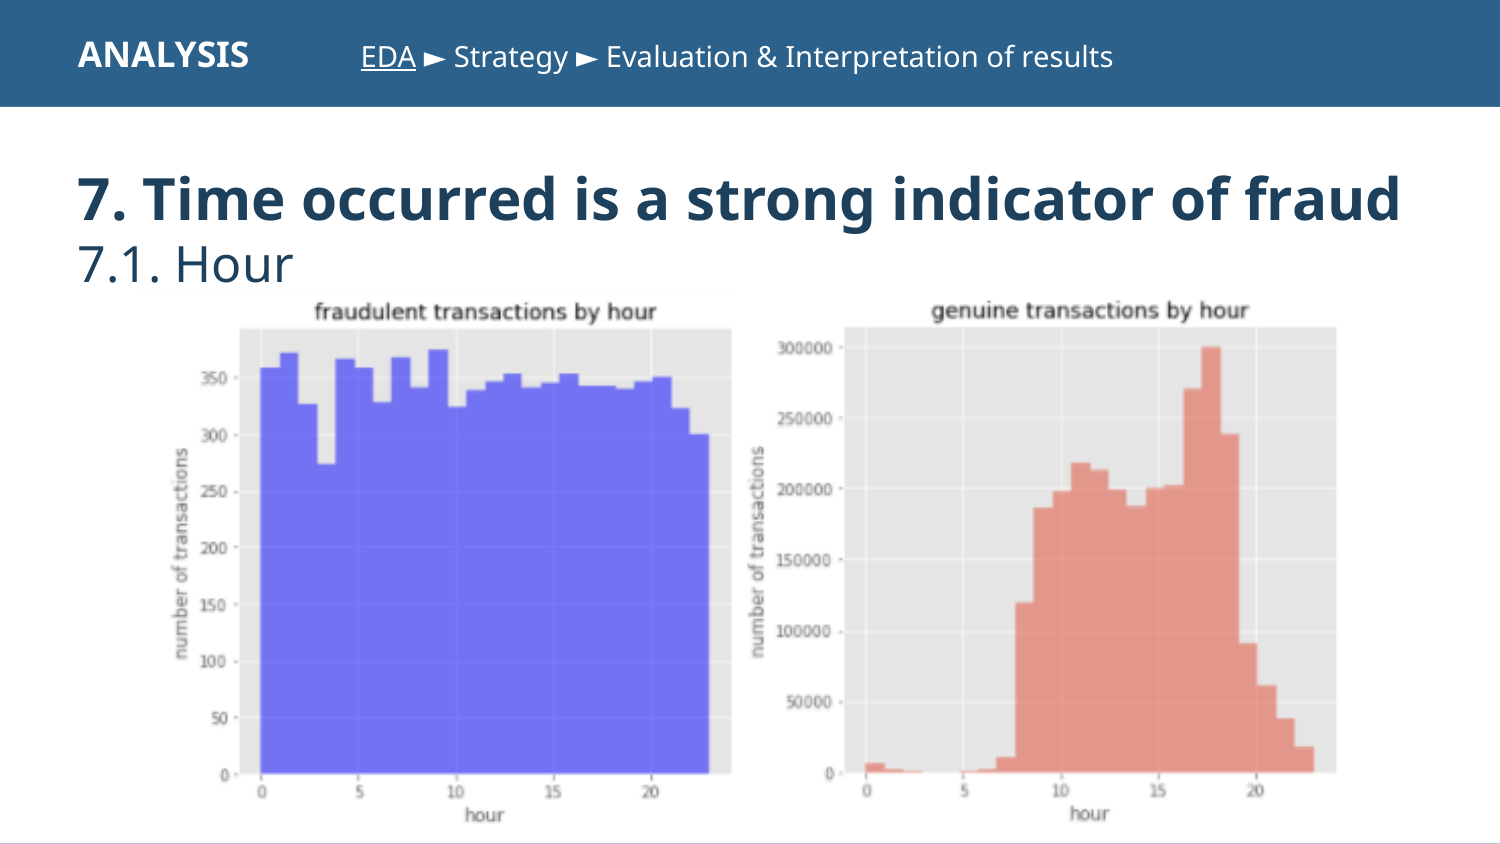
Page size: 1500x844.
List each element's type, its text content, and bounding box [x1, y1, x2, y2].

text_box [0, 105, 1500, 844]
picture [139, 291, 1361, 830]
text_box ANALYSIS EDA ► Strategy ► Evaluation & Interpretation of results [62, 16, 1437, 82]
list 7. Time occurred is a strong indicator of fraud 7.1. Hour [62, 147, 1423, 409]
